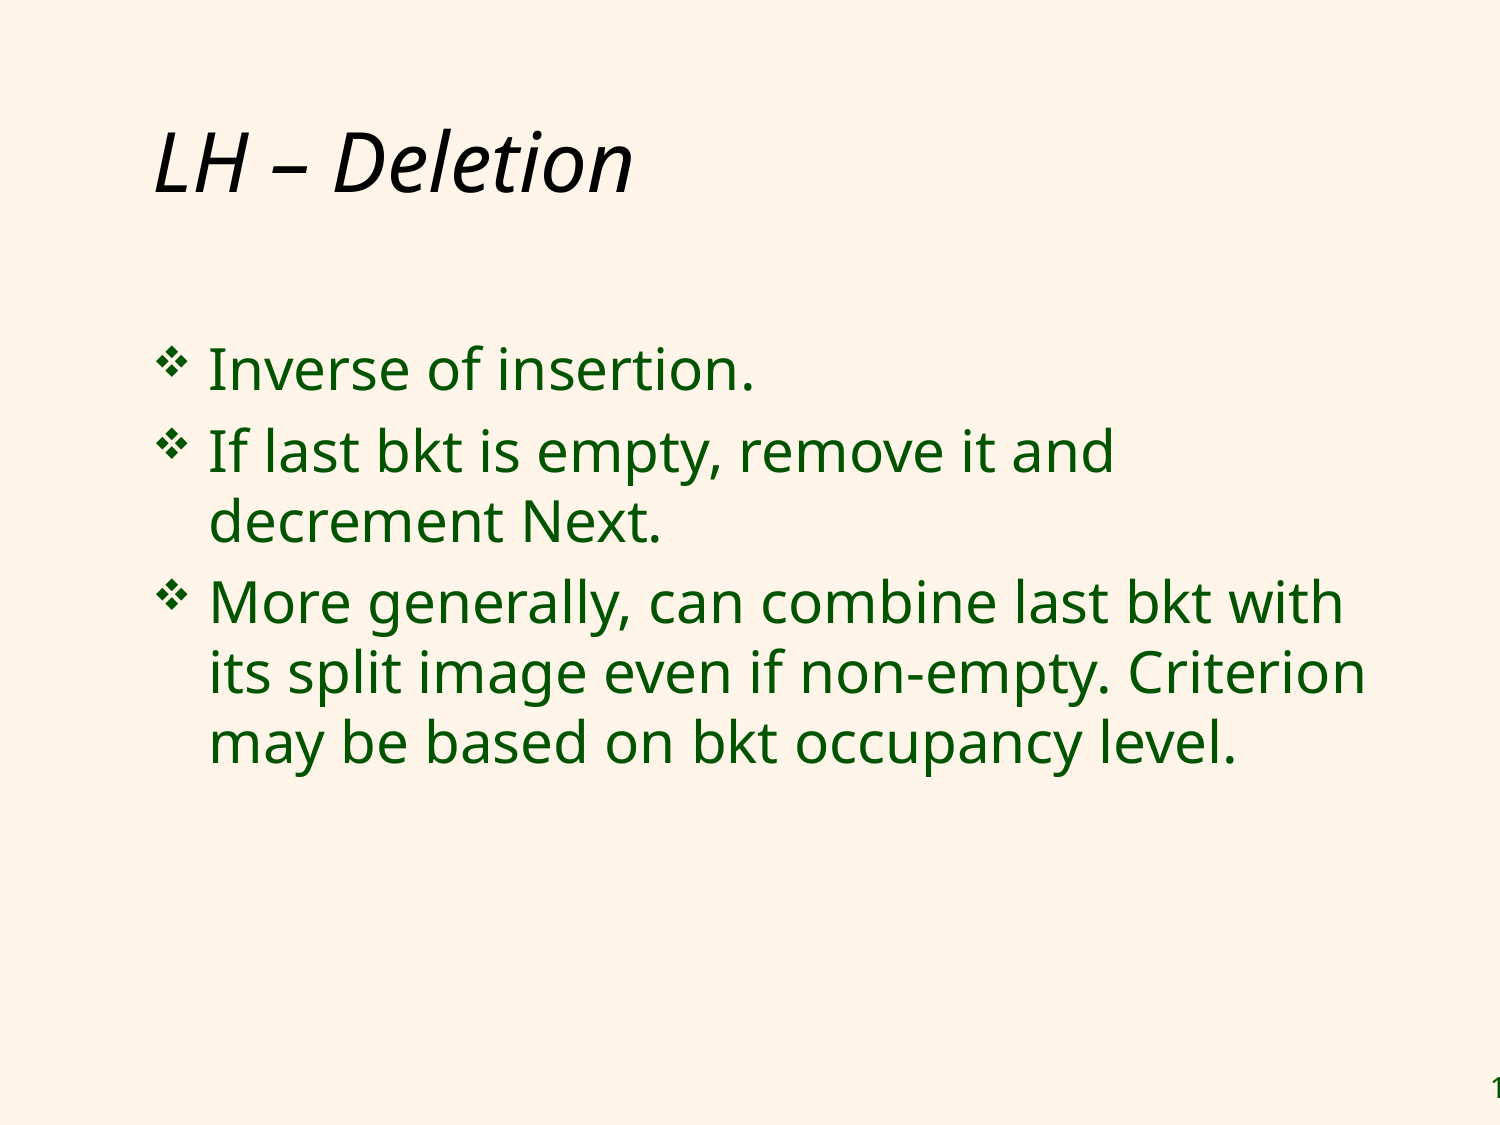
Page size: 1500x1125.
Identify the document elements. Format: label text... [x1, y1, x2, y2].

title LH – Deletion [137, 68, 1413, 251]
list Inverse of insertion. If last bkt is empty, remove it and decrement Next. More generally, can combine last bkt with its split image even if non-empty. Criterion may be based on bkt occupancy level. [137, 324, 1413, 994]
